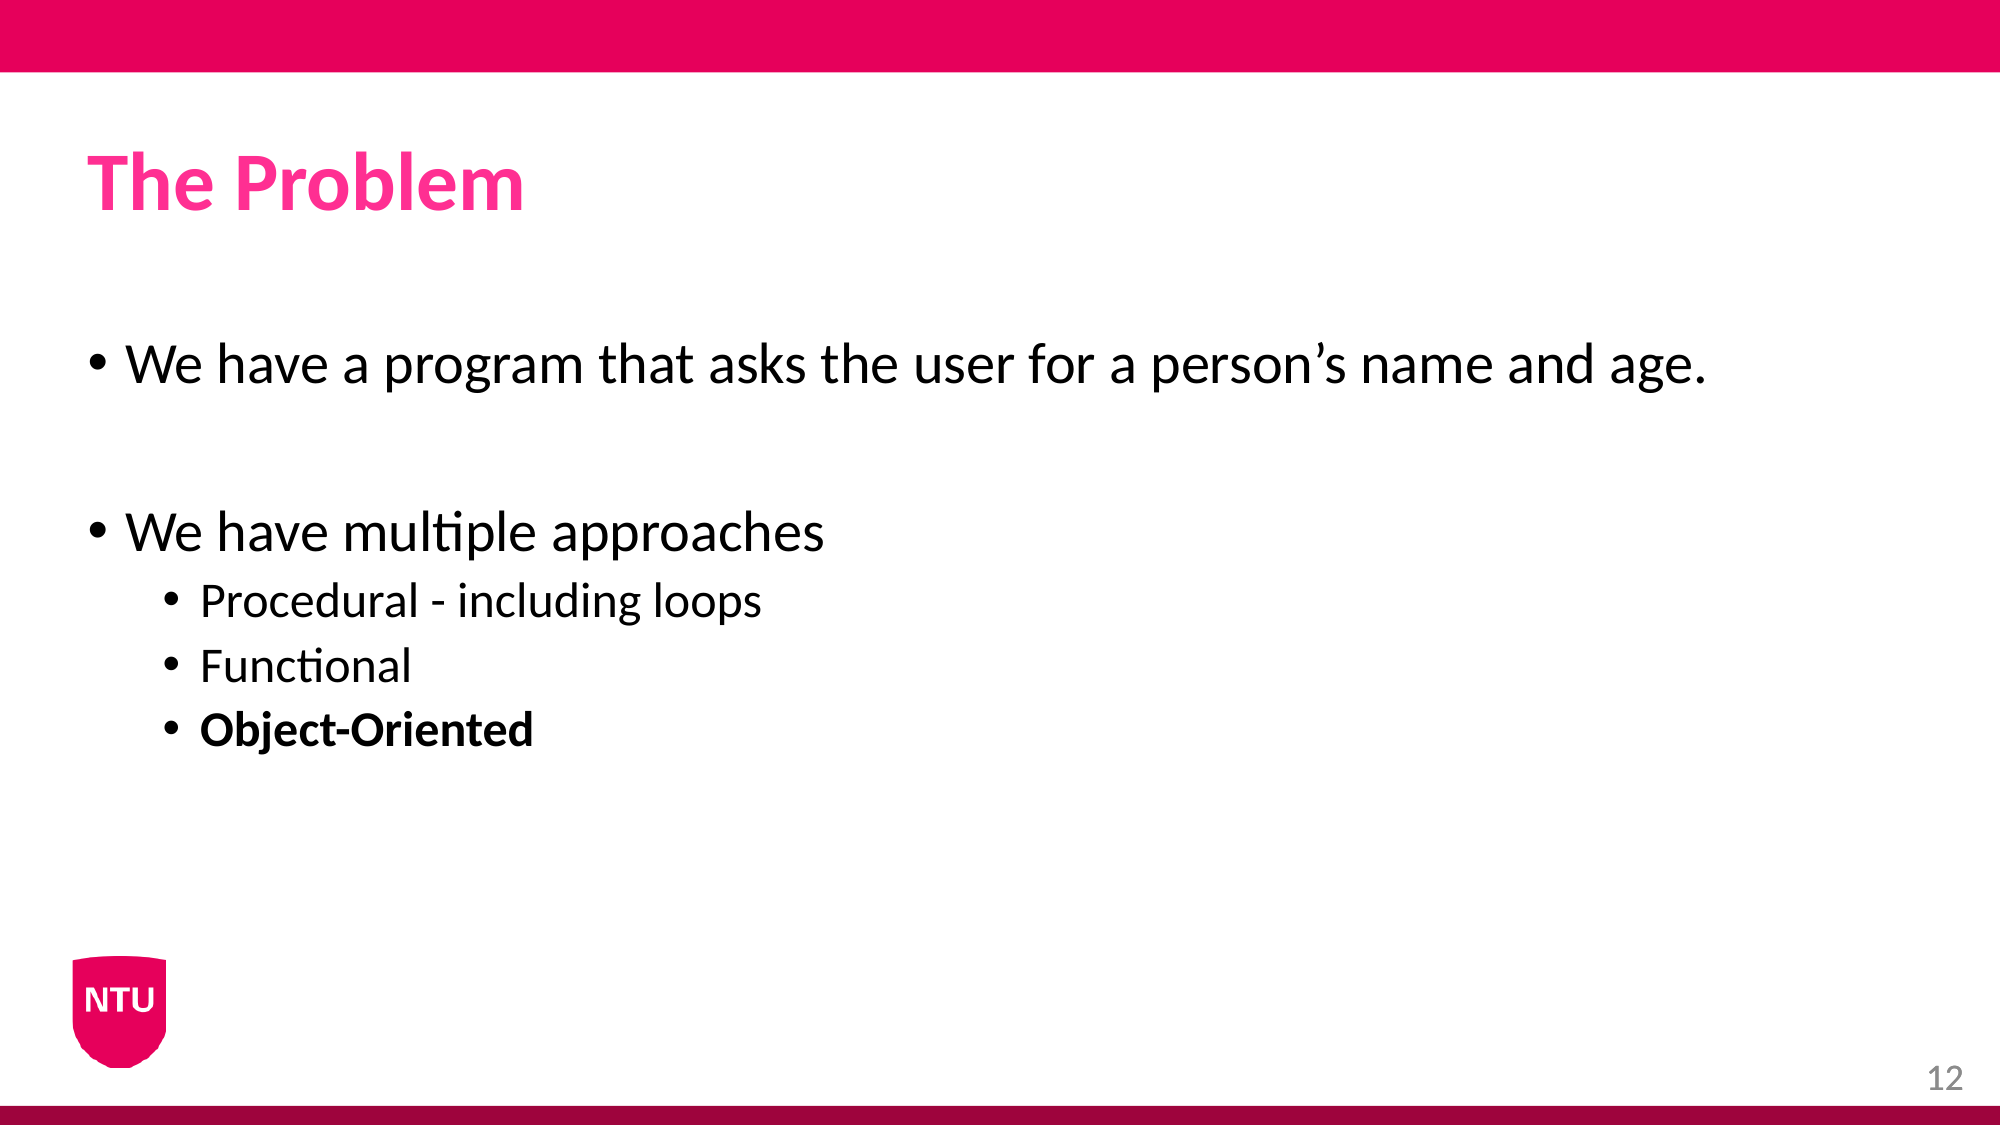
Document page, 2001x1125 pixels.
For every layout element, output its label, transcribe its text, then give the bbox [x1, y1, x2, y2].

title The Problem [72, 131, 1928, 296]
list We have a program that asks the user for a person’s name and age. We have multiple approaches Procedural - including loops Functional Object-Oriented [72, 326, 1928, 935]
